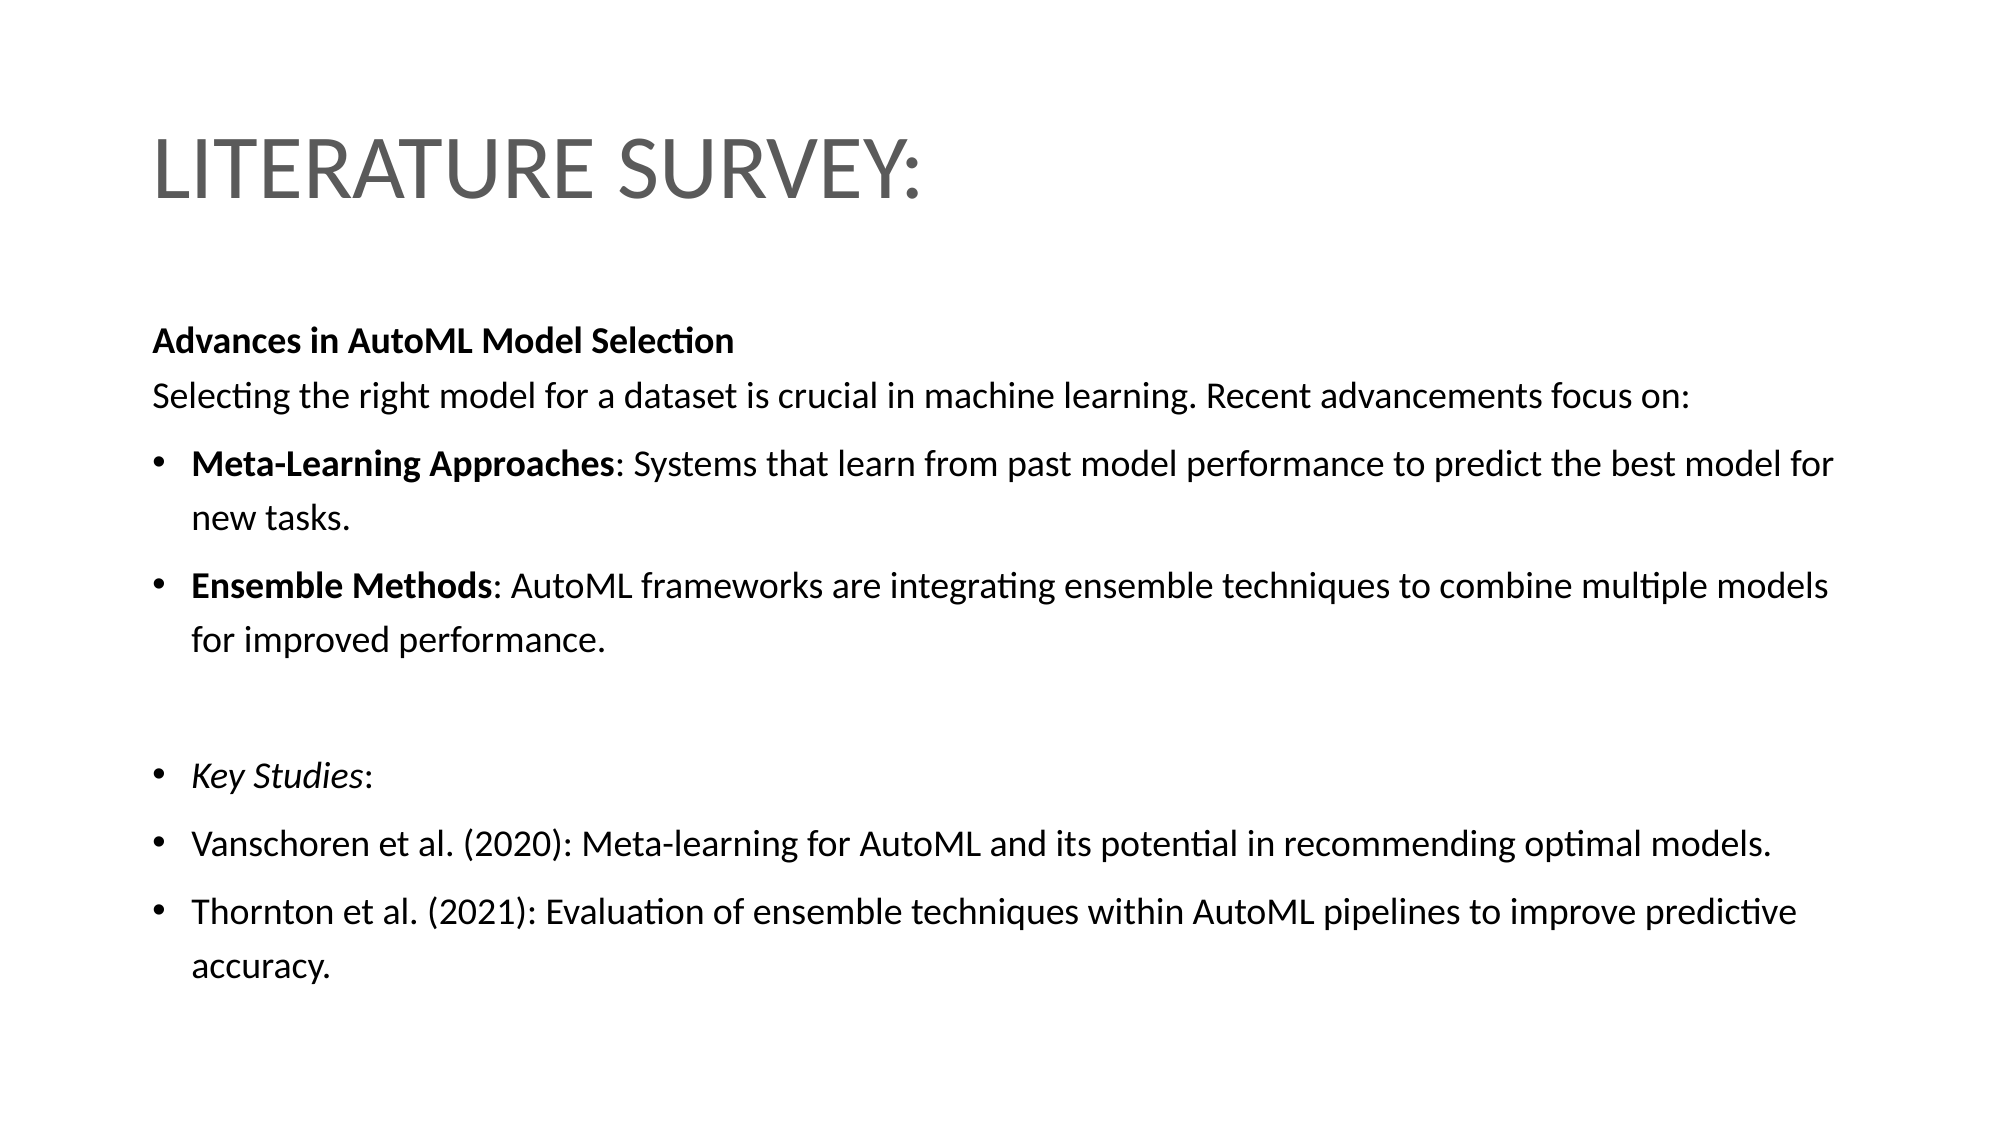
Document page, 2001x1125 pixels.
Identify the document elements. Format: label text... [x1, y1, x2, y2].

list Advances in AutoML Model Selection Selecting the right model for a dataset is crucial in machine learning. Recent advancements focus on: Meta-Learning Approaches: Systems that learn from past model performance to predict the best model for new tasks. Ensemble Methods: AutoML frameworks are integrating ensemble techniques to combine multiple models for improved performance. Key Studies: Vanschoren et al. (2020): Meta-learning for AutoML and its potential in recommending optimal models. Thornton et al. (2021): Evaluation of ensemble techniques within AutoML pipelines to improve predictive accuracy. [137, 299, 1863, 1014]
title LITERATURE SURVEY: [137, 59, 1863, 278]
